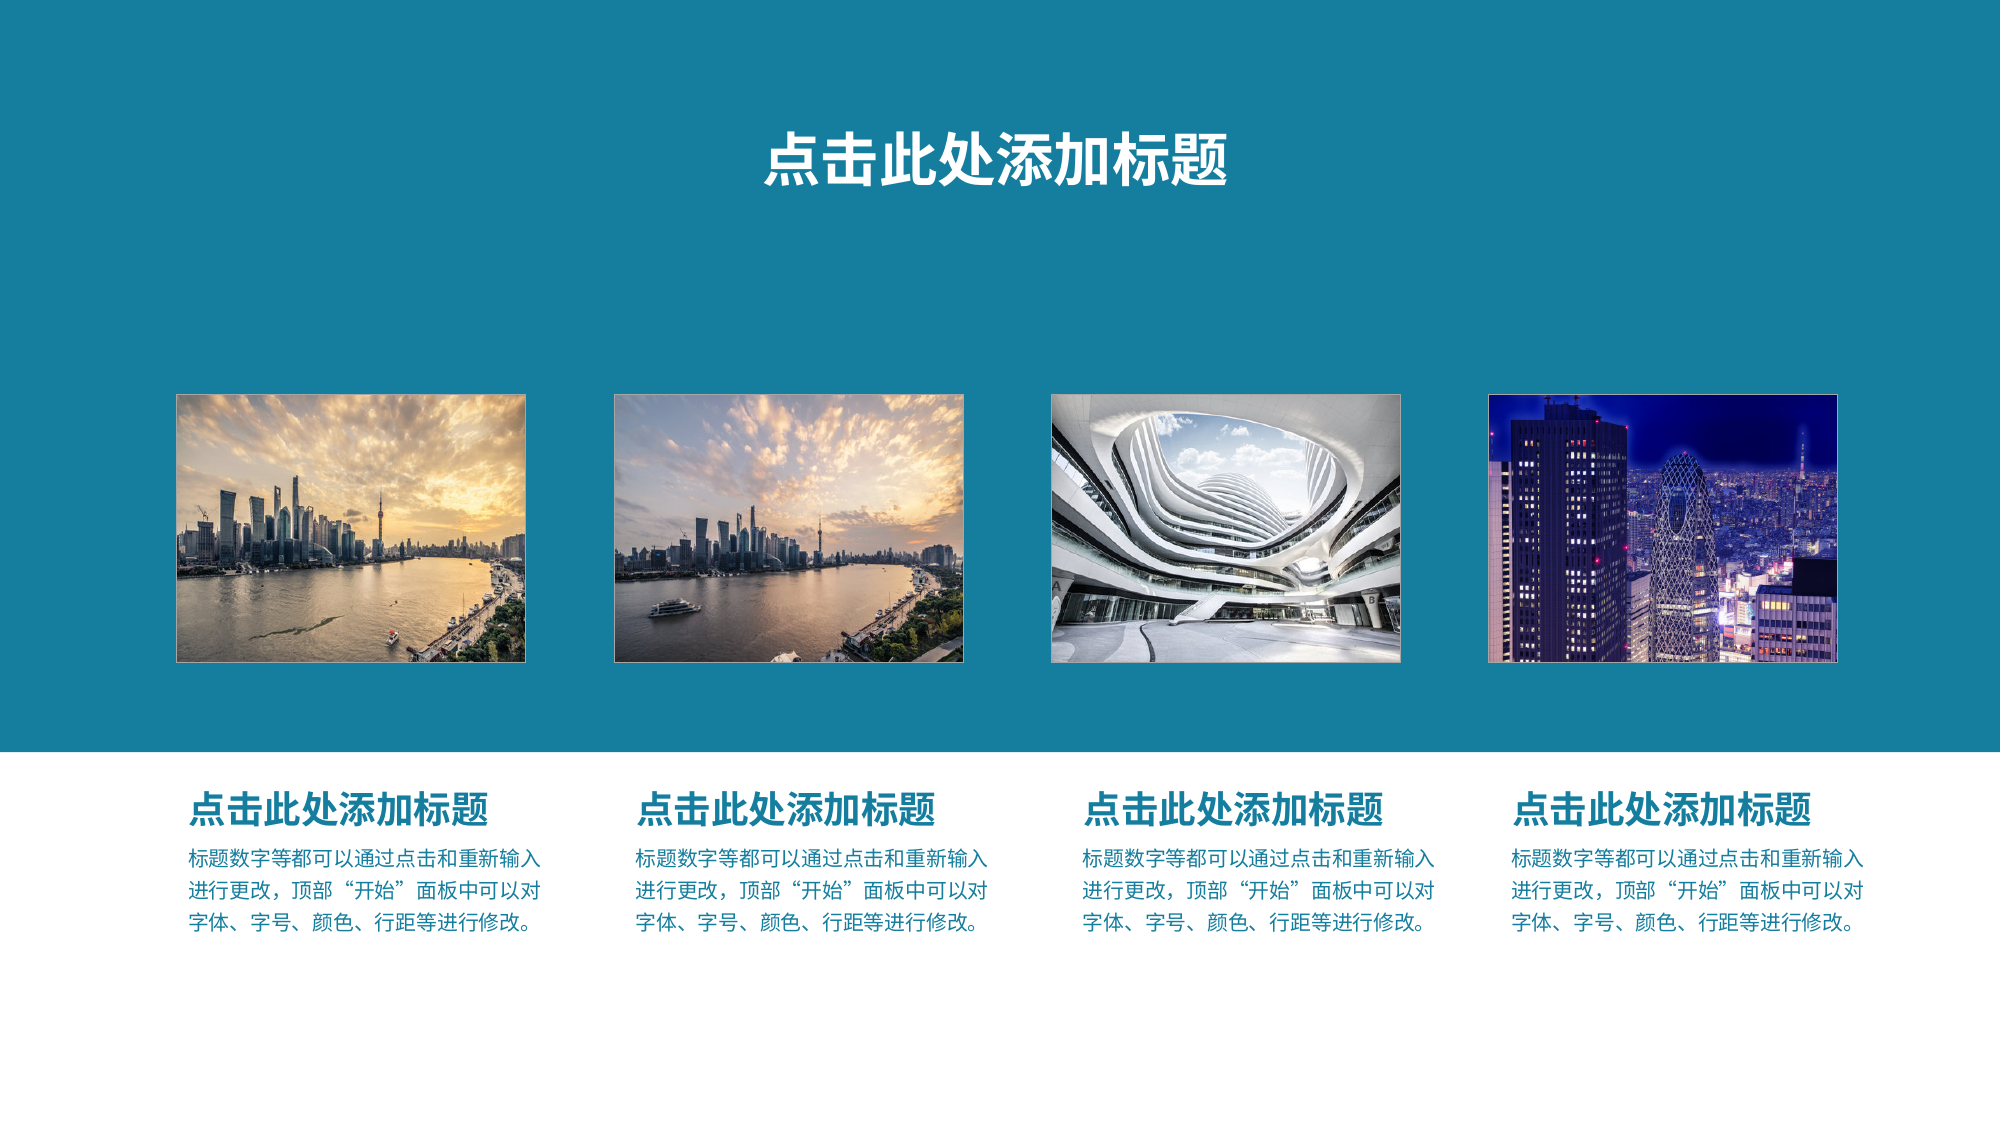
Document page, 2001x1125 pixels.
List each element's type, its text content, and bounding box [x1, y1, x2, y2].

text_box [1488, 394, 1838, 663]
text_box 点击此处添加标题 [174, 779, 543, 839]
text_box 标题数字等都可以通过点击和重新输入进行更改，顶部“开始”面板中可以对字体、字号、颜色、行距等进行修改。 [1490, 830, 1885, 943]
text_box [176, 394, 526, 663]
text_box 点击此处添加标题 [1497, 779, 1866, 839]
text_box [1051, 394, 1401, 663]
list 点击此处添加标题 [747, 123, 1261, 201]
text_box 标题数字等都可以通过点击和重新输入进行更改，顶部“开始”面板中可以对字体、字号、颜色、行距等进行修改。 [614, 830, 1010, 943]
text_box [614, 394, 964, 663]
text_box 标题数字等都可以通过点击和重新输入进行更改，顶部“开始”面板中可以对字体、字号、颜色、行距等进行修改。 [167, 830, 562, 943]
text_box 点击此处添加标题 [621, 779, 991, 839]
text_box 点击此处添加标题 [1069, 779, 1438, 839]
text_box 标题数字等都可以通过点击和重新输入进行更改，顶部“开始”面板中可以对字体、字号、颜色、行距等进行修改。 [1061, 830, 1457, 943]
